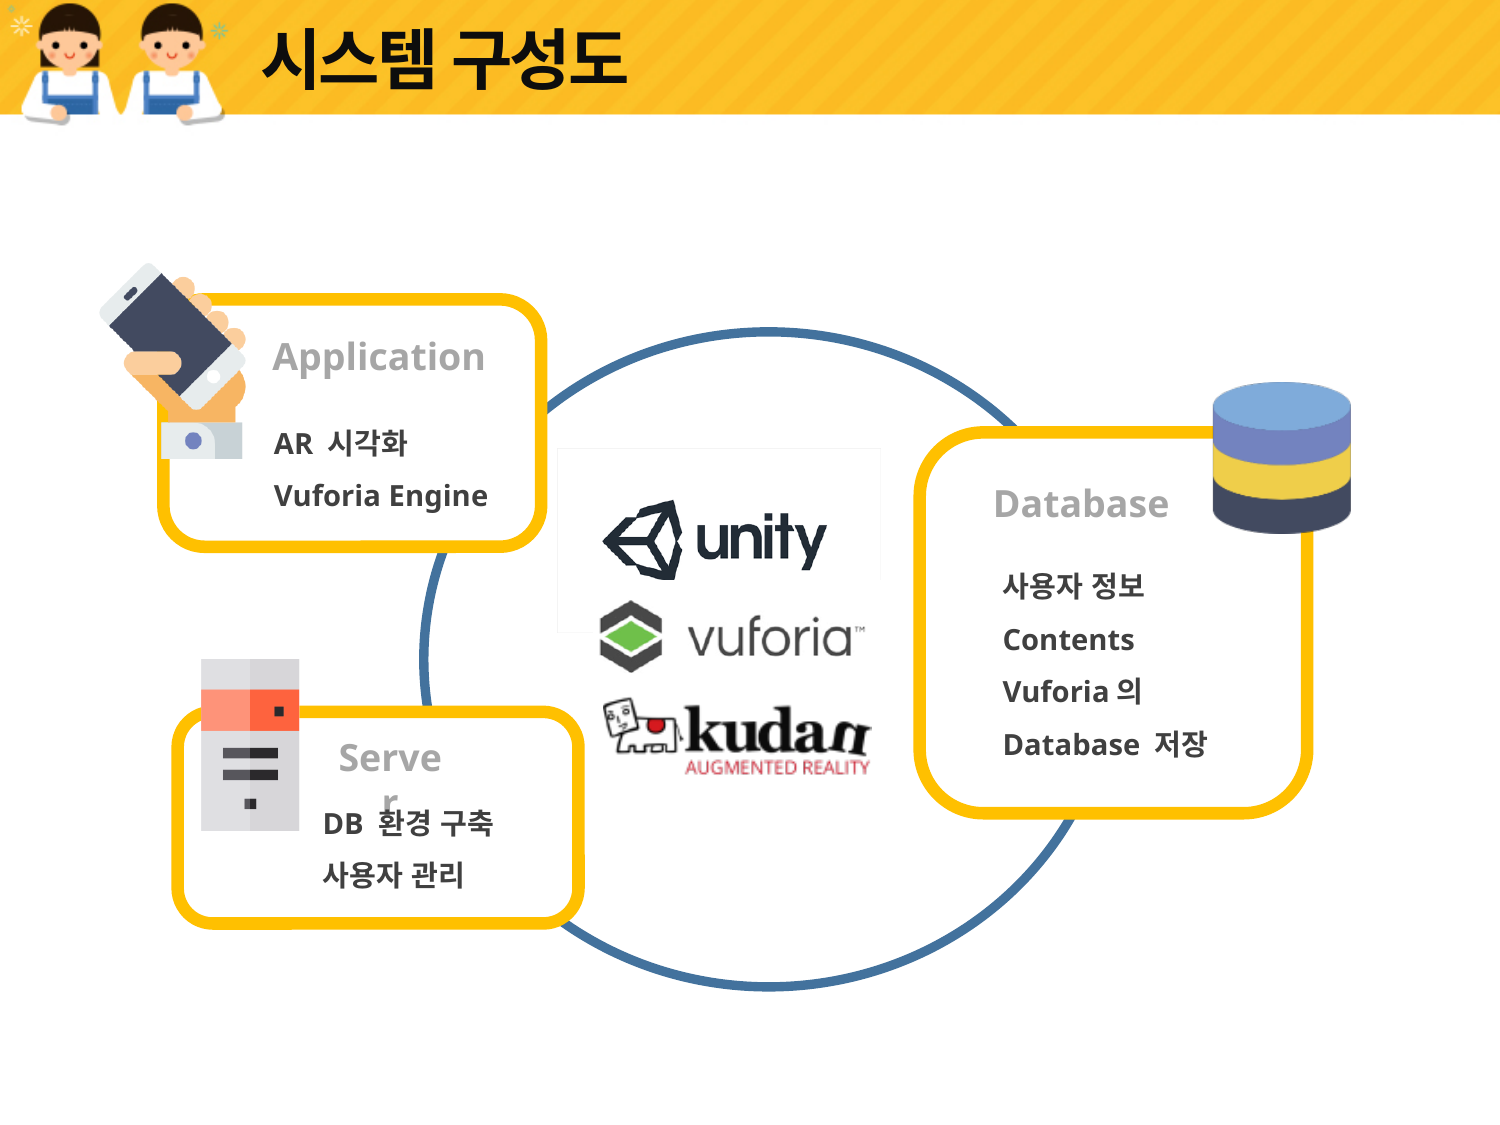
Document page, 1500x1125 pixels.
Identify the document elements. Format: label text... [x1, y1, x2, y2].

text_box DB 환경 구축 사용자 관리 [307, 780, 510, 900]
picture [0, 0, 1500, 1125]
text_box AR 시각화 Vuforia Engine [259, 400, 504, 625]
title 시스템 구성도 [245, 0, 1449, 128]
text_box [270, 298, 543, 548]
text_box [176, 710, 580, 925]
text_box [918, 431, 1309, 815]
text_box [422, 330, 1074, 988]
text_box [162, 459, 259, 548]
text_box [557, 448, 881, 873]
text_box Server [336, 726, 462, 780]
text_box 사용자 정보 Contents Vuforia의 Database 저장 [987, 543, 1289, 769]
text_box Database [978, 472, 1185, 533]
text_box Application [270, 325, 502, 386]
